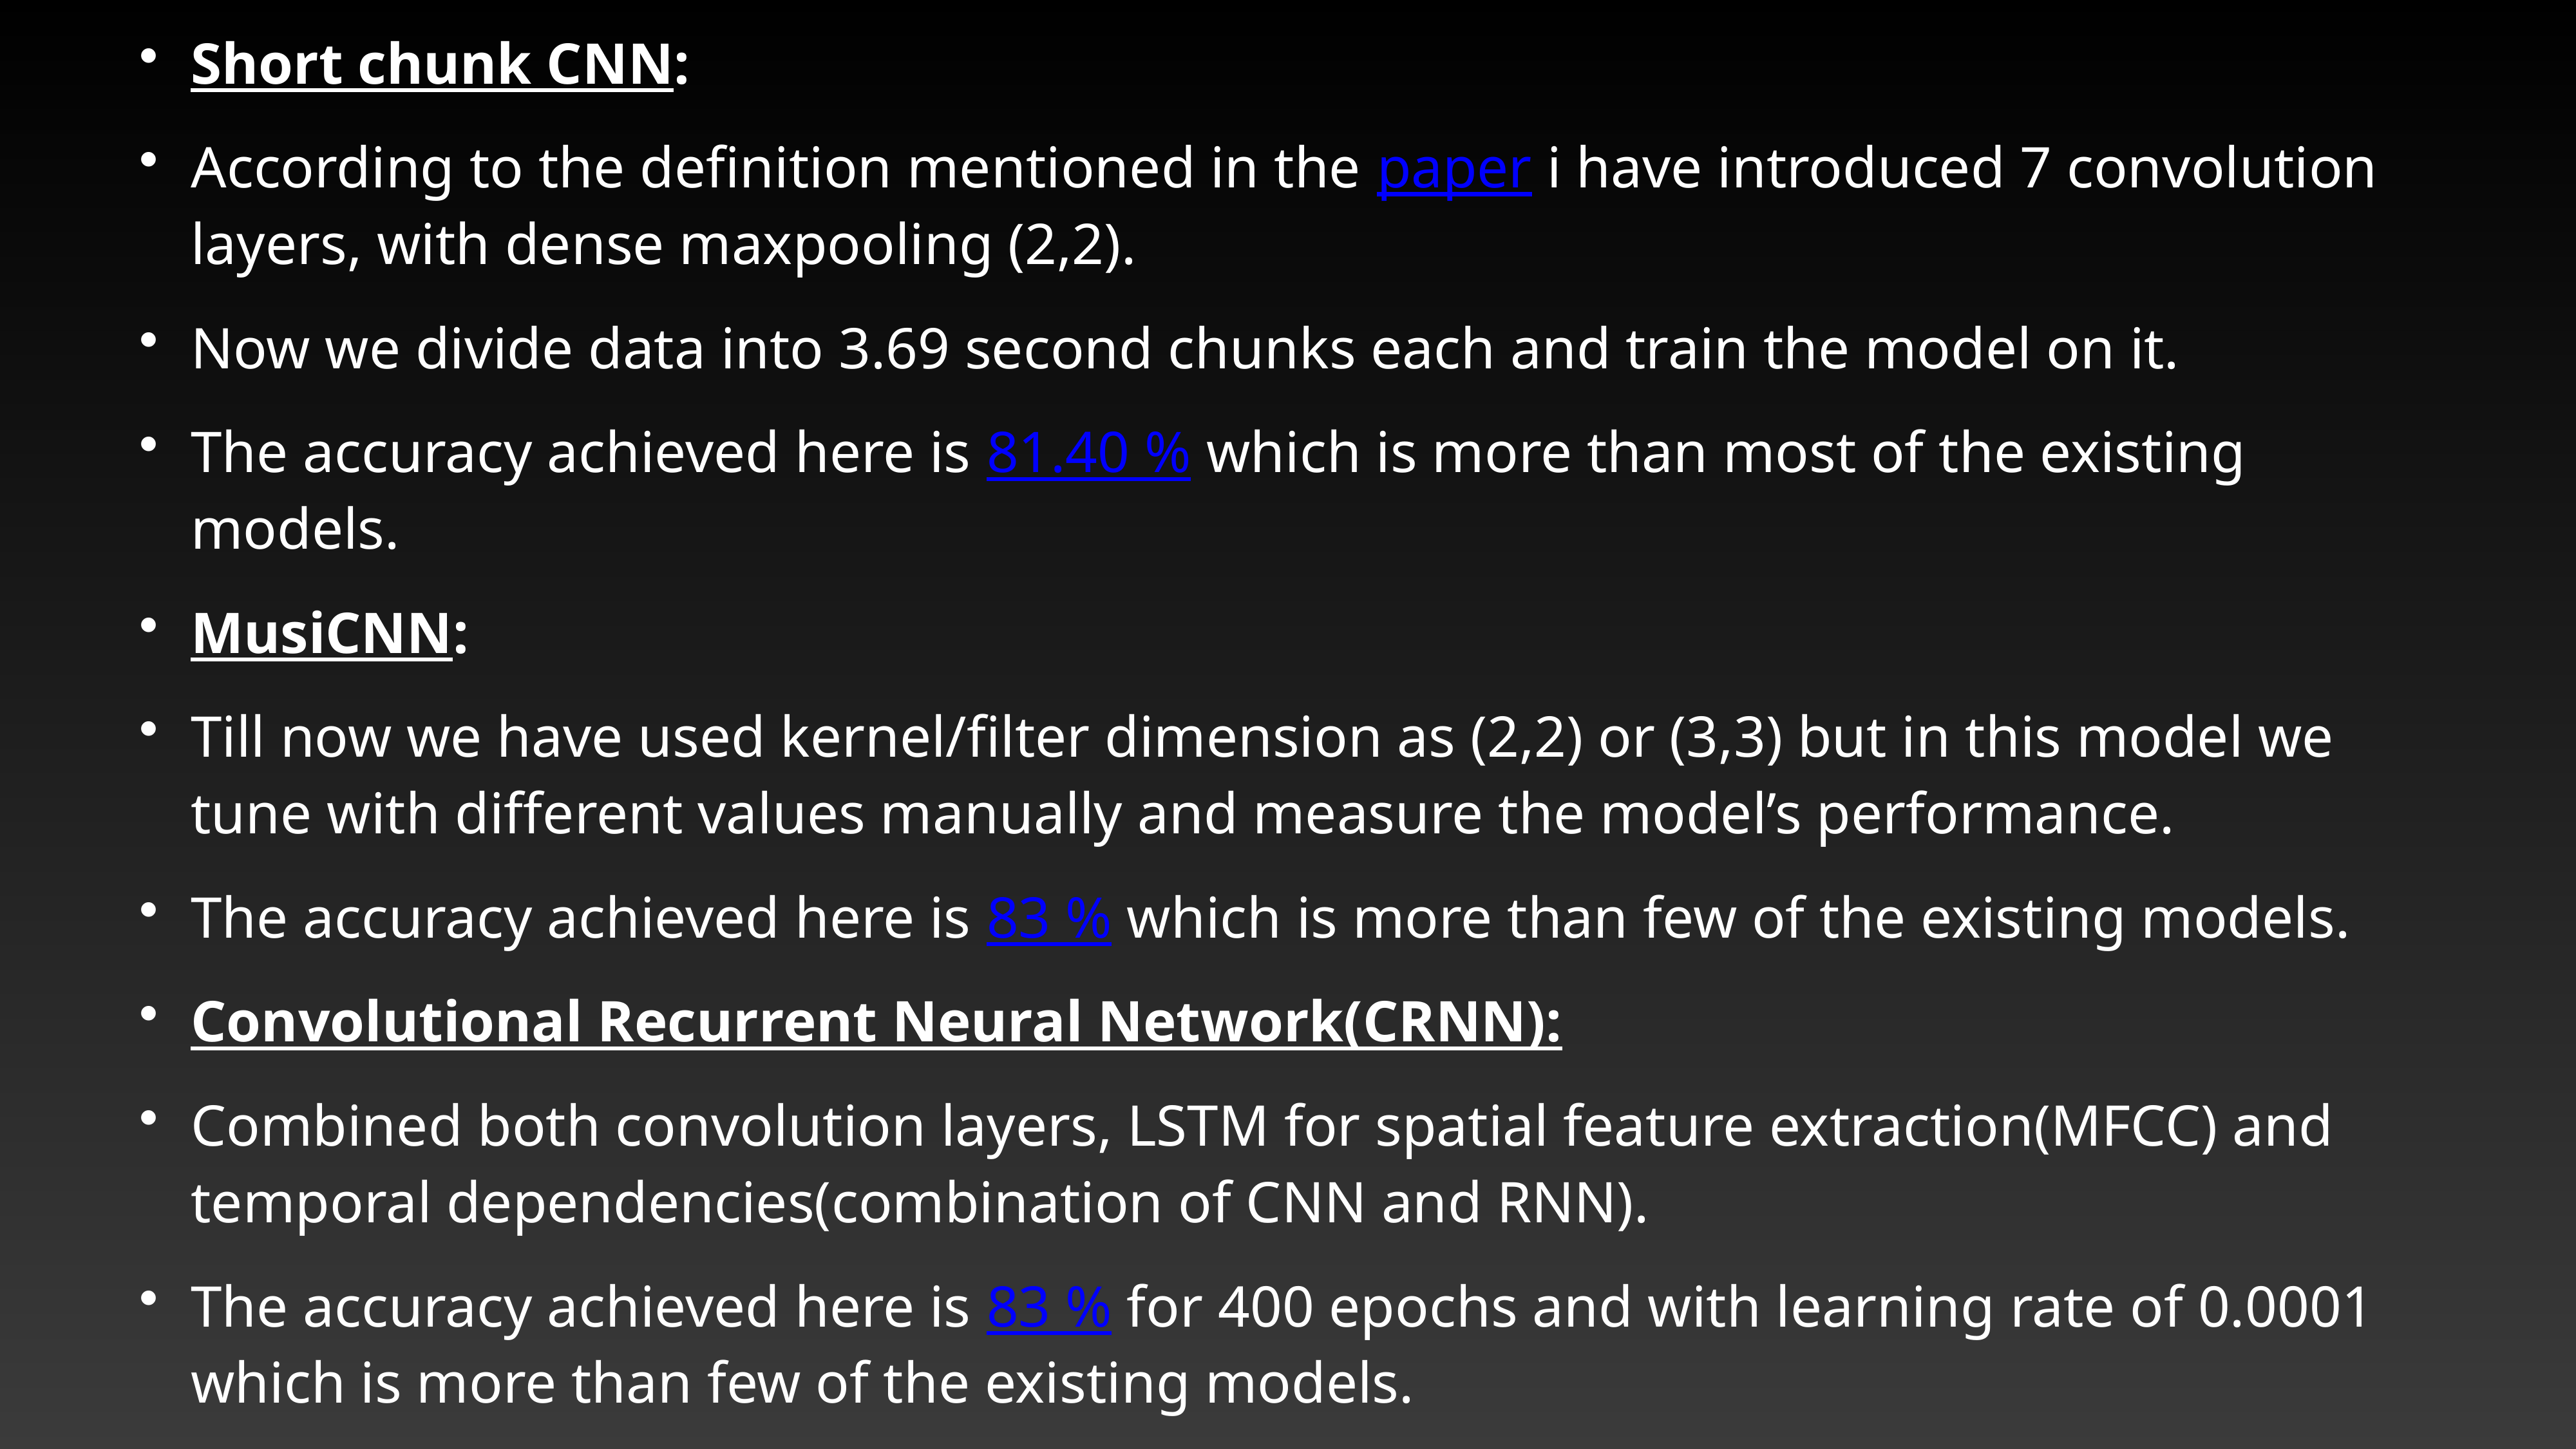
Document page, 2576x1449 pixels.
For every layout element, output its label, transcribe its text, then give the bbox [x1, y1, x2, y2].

text_box Short chunk CNN: According to the definition mentioned in the paper i have introduced 7 convolution layers, with dense maxpooling (2,2). Now we divide data into 3.69 second chunks each and train the model on it. The accuracy achieved here is 81.40 % which is more than most of the existing models. MusiCNN: Till now we have used kernel/filter dimension as (2,2) or (3,3) but in this model we tune with different values manually and measure the model’s performance. The accuracy achieved here is 83 % which is more than few of the existing models. Convolutional Recurrent Neural Network(CRNN): Combined both convolution layers, LSTM for spatial feature extraction(MFCC) and temporal dependencies(combination of CNN and RNN). The accuracy achieved here is 83 % for 400 epochs and with learning rate of 0.0001 which is more than few of the existing models. [134, 18, 2442, 1431]
